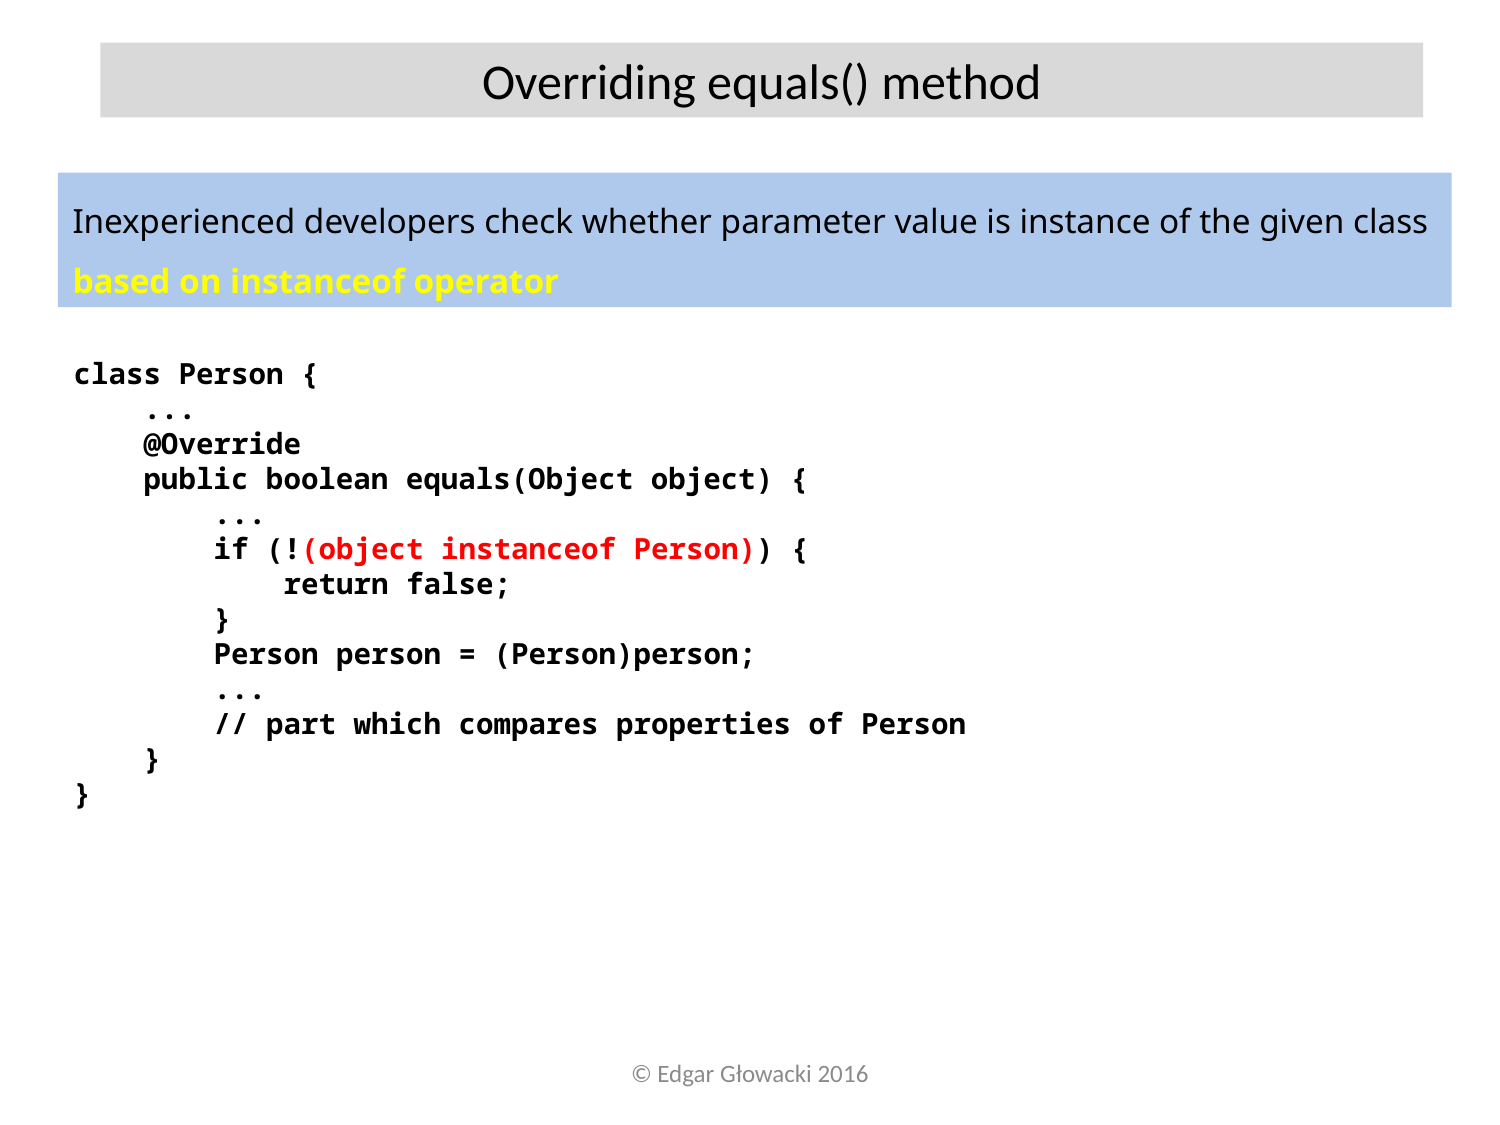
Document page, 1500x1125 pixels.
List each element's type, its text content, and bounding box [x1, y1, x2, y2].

text_box class Person { ... @Override public boolean equals(Object object) { ... if (!(object instanceof Person)) { return false; } Person person = (Person)person; ... // part which compares properties of Person } } [58, 348, 1448, 818]
footer © Edgar Głowacki 2016 [512, 1042, 988, 1103]
text_box Inexperienced developers check whether parameter value is instance of the given class based on instanceof operator [57, 172, 1452, 308]
text_box Overriding equals() method [100, 42, 1424, 118]
